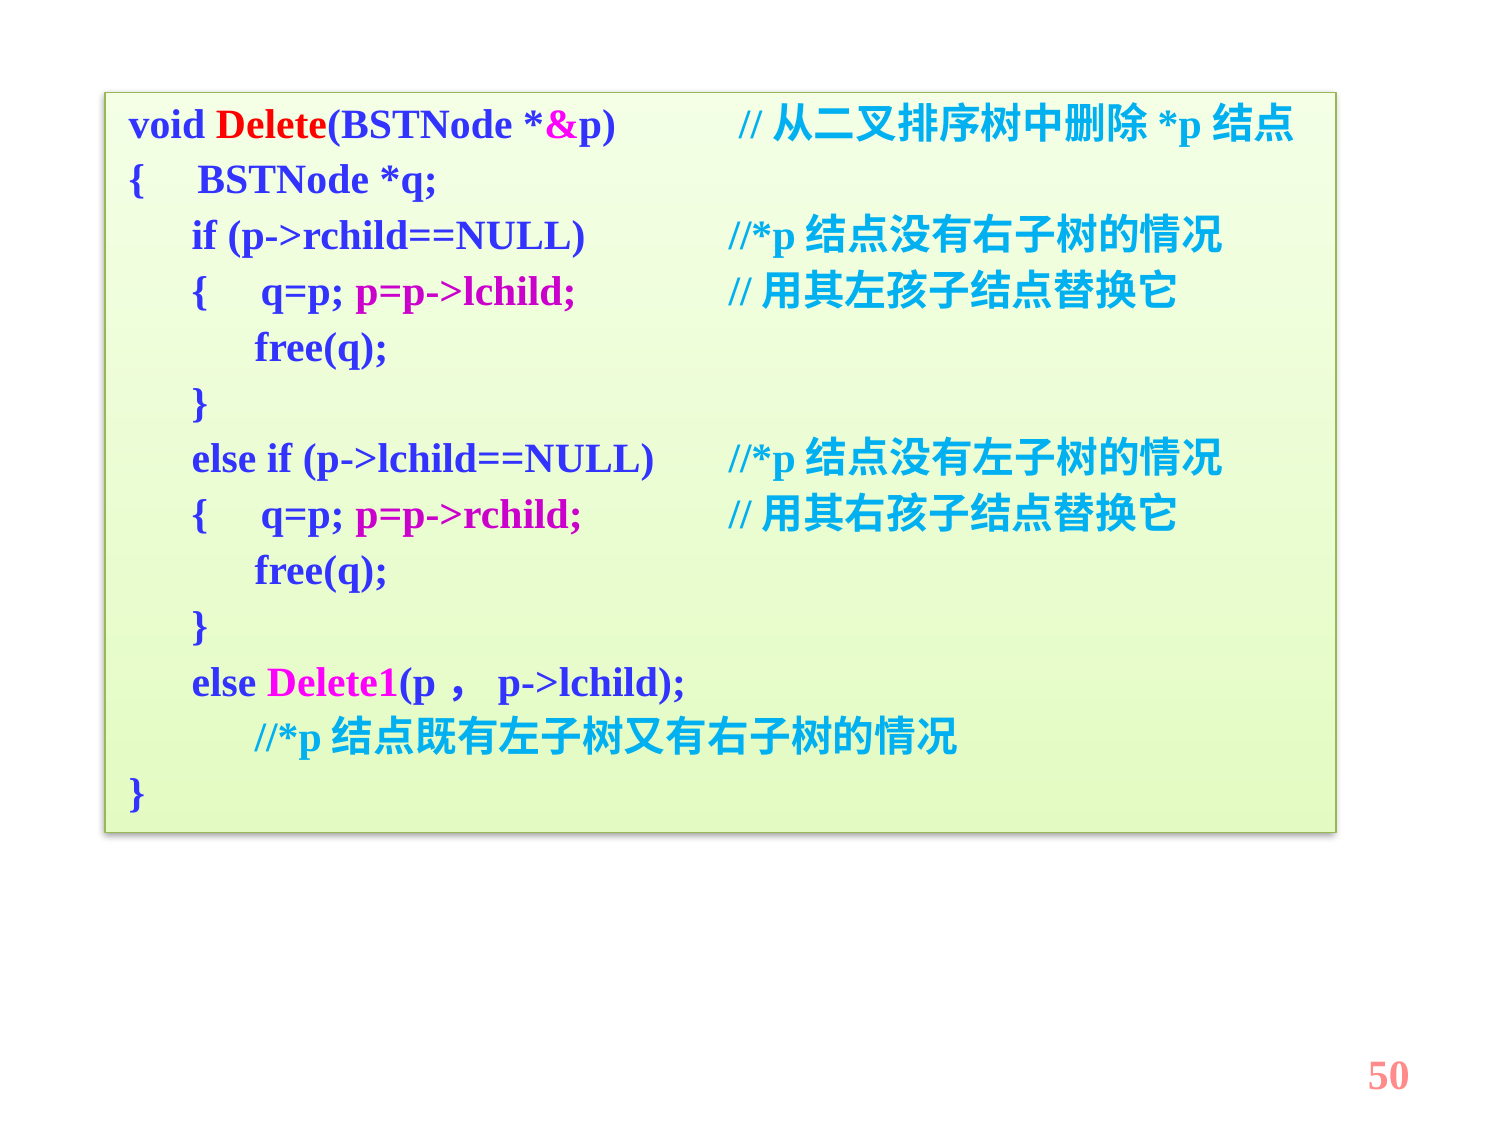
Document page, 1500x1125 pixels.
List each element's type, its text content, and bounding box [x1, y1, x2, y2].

text_box void Delete(BSTNode *&p) //从二叉排序树中删除*p结点 { BSTNode *q; if (p->rchild==NULL) //*p结点没有右子树的情况 { q=p; p=p->lchild; //用其左孩子结点替换它 free(q); } else if (p->lchild==NULL) //*p结点没有左子树的情况 { q=p; p=p->rchild; //用其右孩子结点替换它 free(q); } else Delete1(p，p->lchild); //*p结点既有左子树又有右子树的情况 } [104, 92, 1337, 833]
slide_number 50 [1074, 1042, 1425, 1103]
